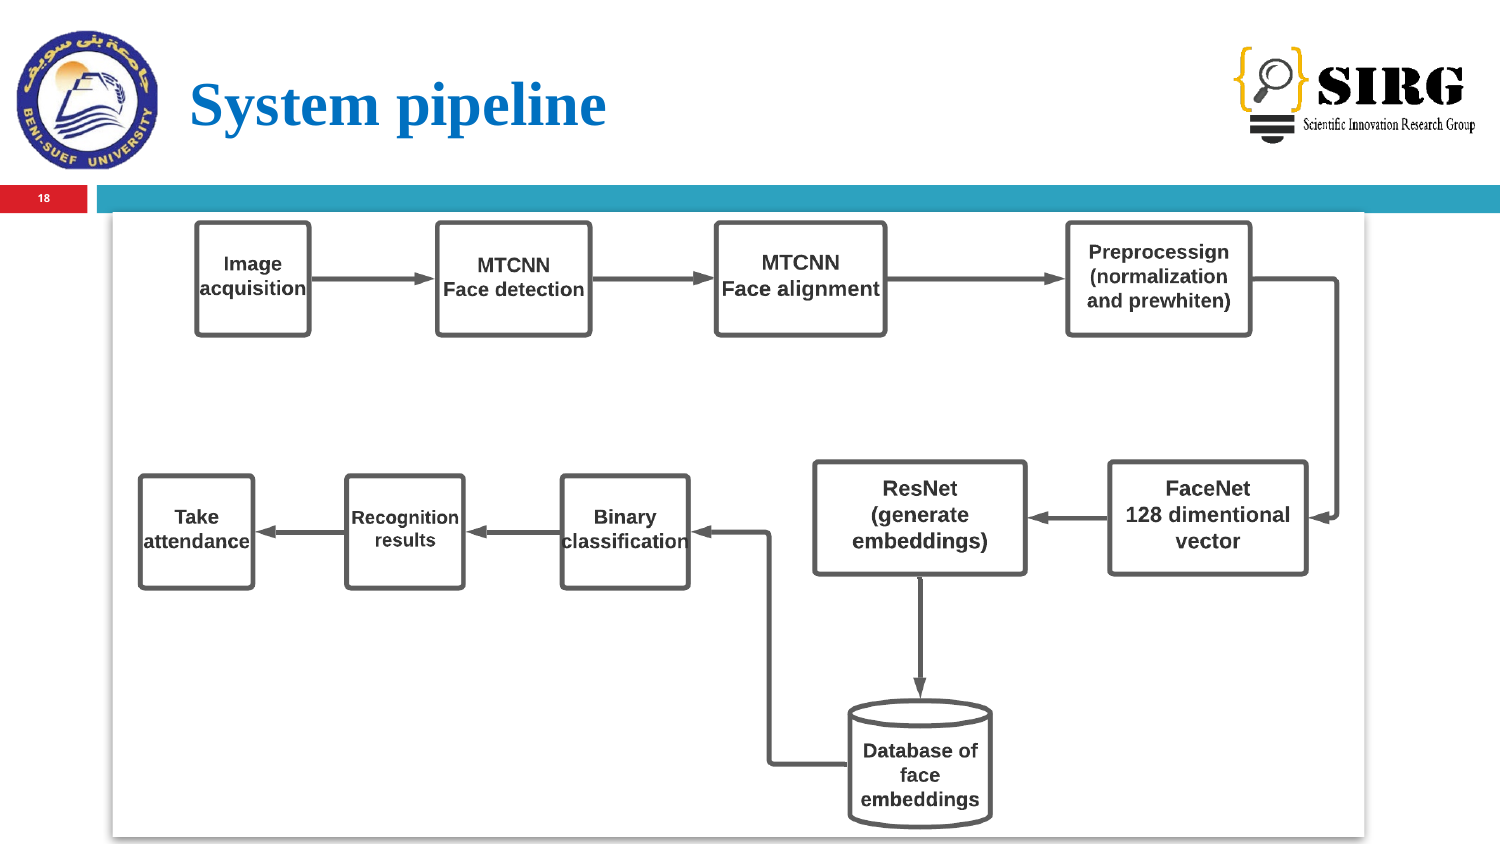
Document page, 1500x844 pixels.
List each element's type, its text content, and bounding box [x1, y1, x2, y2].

picture [112, 212, 1365, 838]
slide_number ‹#› [0, 184, 88, 215]
title System pipeline [174, 45, 1249, 146]
picture [1199, 0, 1500, 200]
picture [15, 29, 160, 173]
